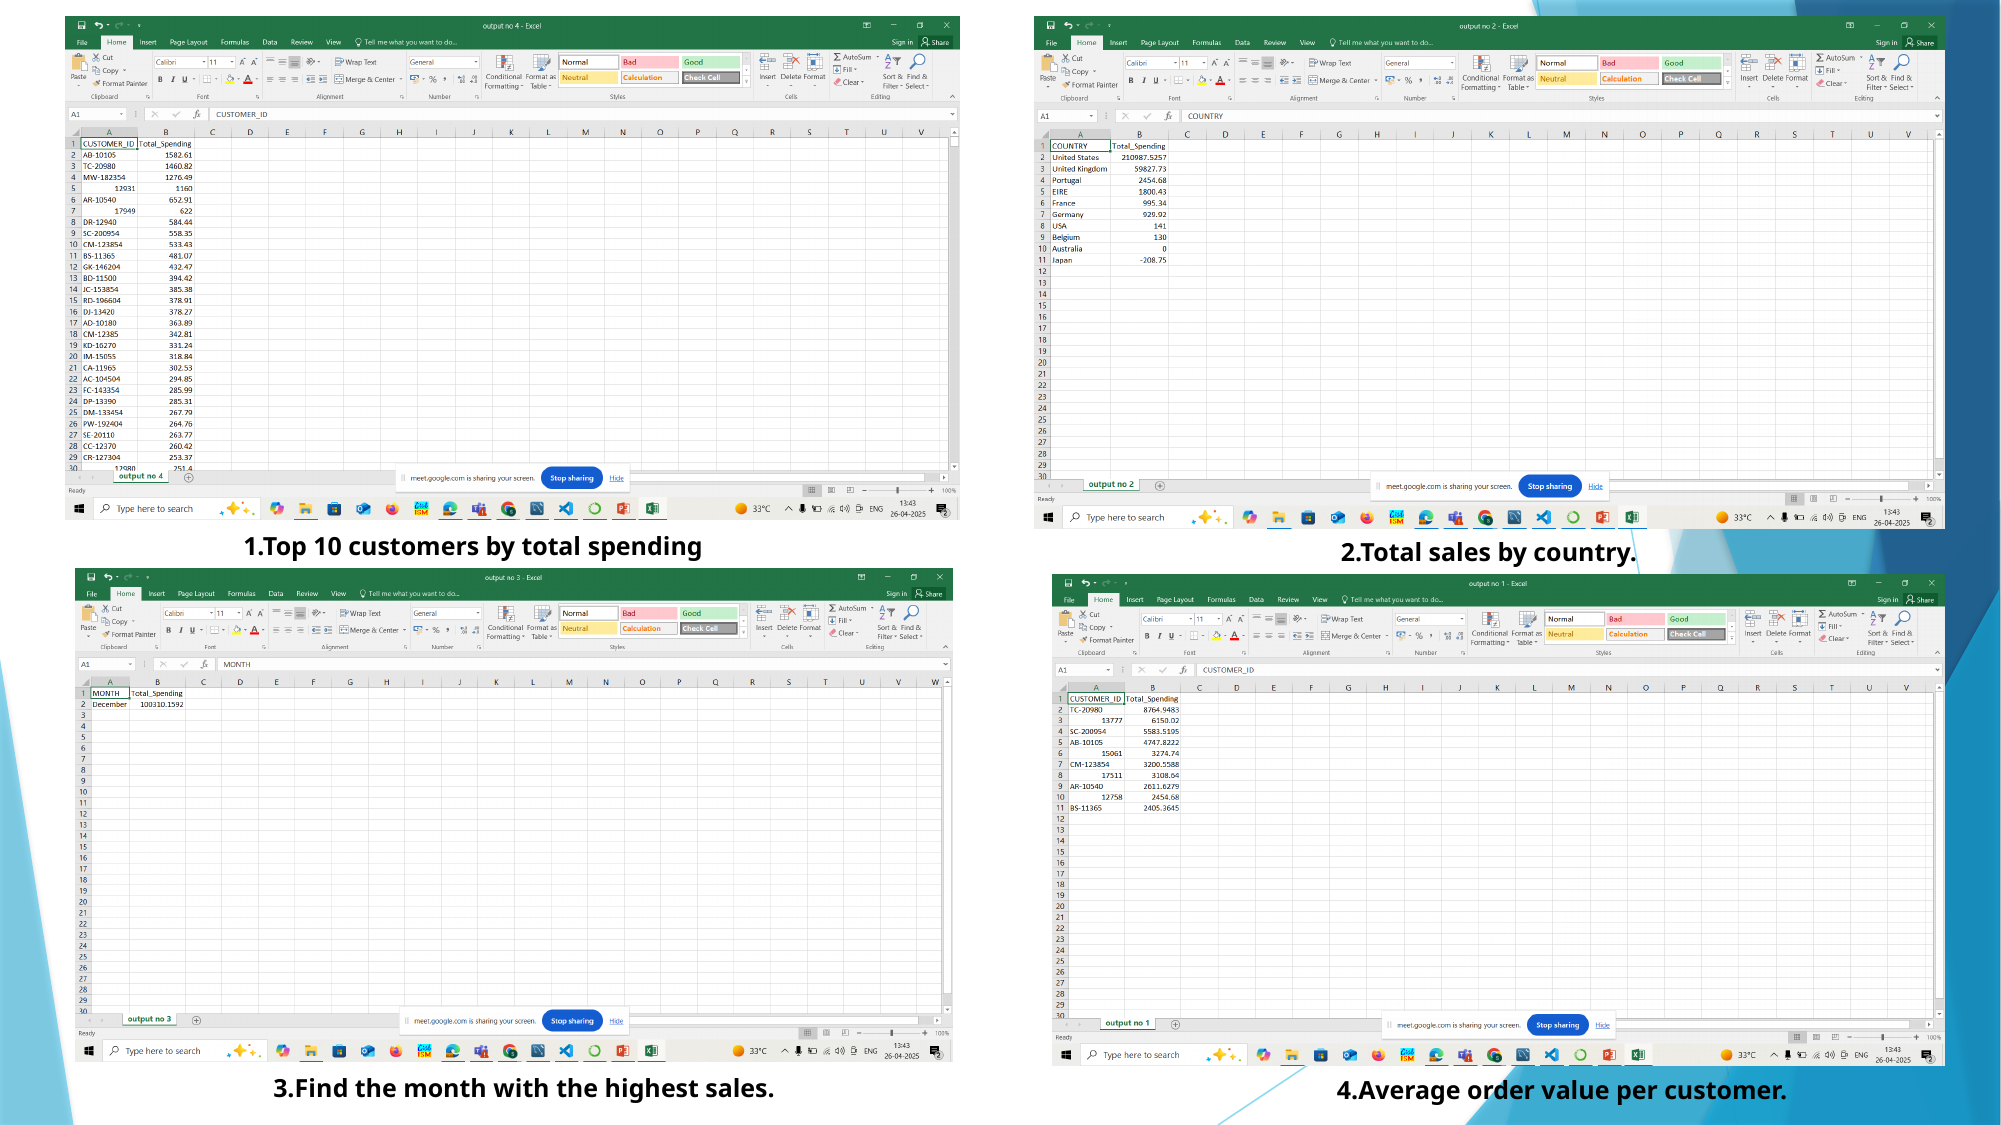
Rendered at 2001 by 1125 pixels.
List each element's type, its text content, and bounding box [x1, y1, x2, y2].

picture [1033, 16, 1945, 530]
picture [74, 567, 953, 1062]
text_box 4.Average order value per customer. [1322, 1077, 1803, 1112]
picture [65, 16, 960, 521]
text_box 2.Total sales by country. [1326, 538, 1653, 573]
text_box 1.Top 10 customers by total spending [228, 529, 719, 567]
picture [1051, 573, 1945, 1067]
text_box 3.Find the month with the highest sales. [258, 1064, 1019, 1110]
